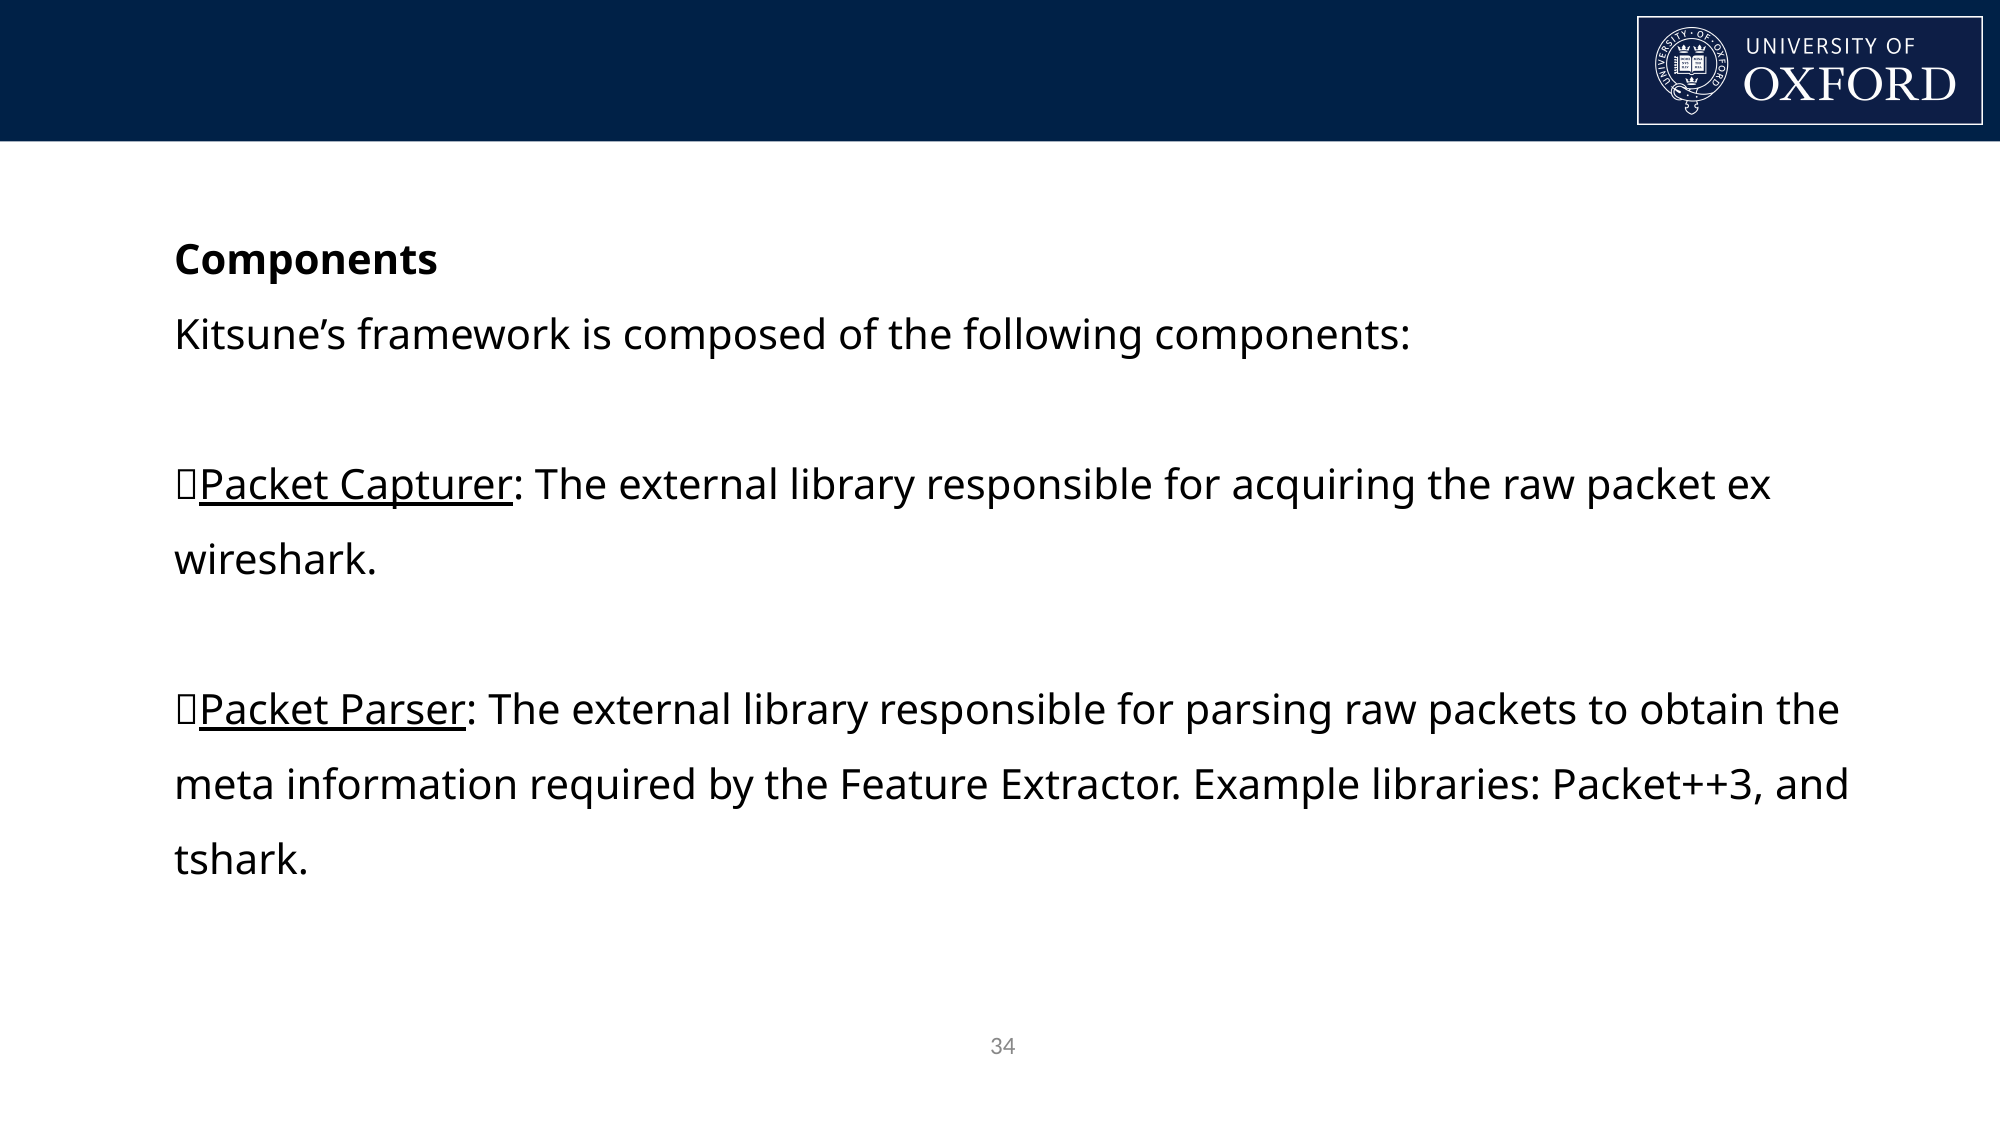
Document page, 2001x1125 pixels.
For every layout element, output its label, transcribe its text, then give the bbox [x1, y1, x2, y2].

slide_number ‹#› [769, 1022, 1237, 1101]
list Components Kitsune’s framework is composed of the following components: Packet Capturer: The external library responsible for acquiring the raw packet ex wireshark. Packet Parser: The external library responsible for parsing raw packets to obtain the meta information required by the Feature Extractor. Example libraries: Packet++3, and tshark. [102, 114, 1903, 976]
picture [1637, 16, 1983, 125]
